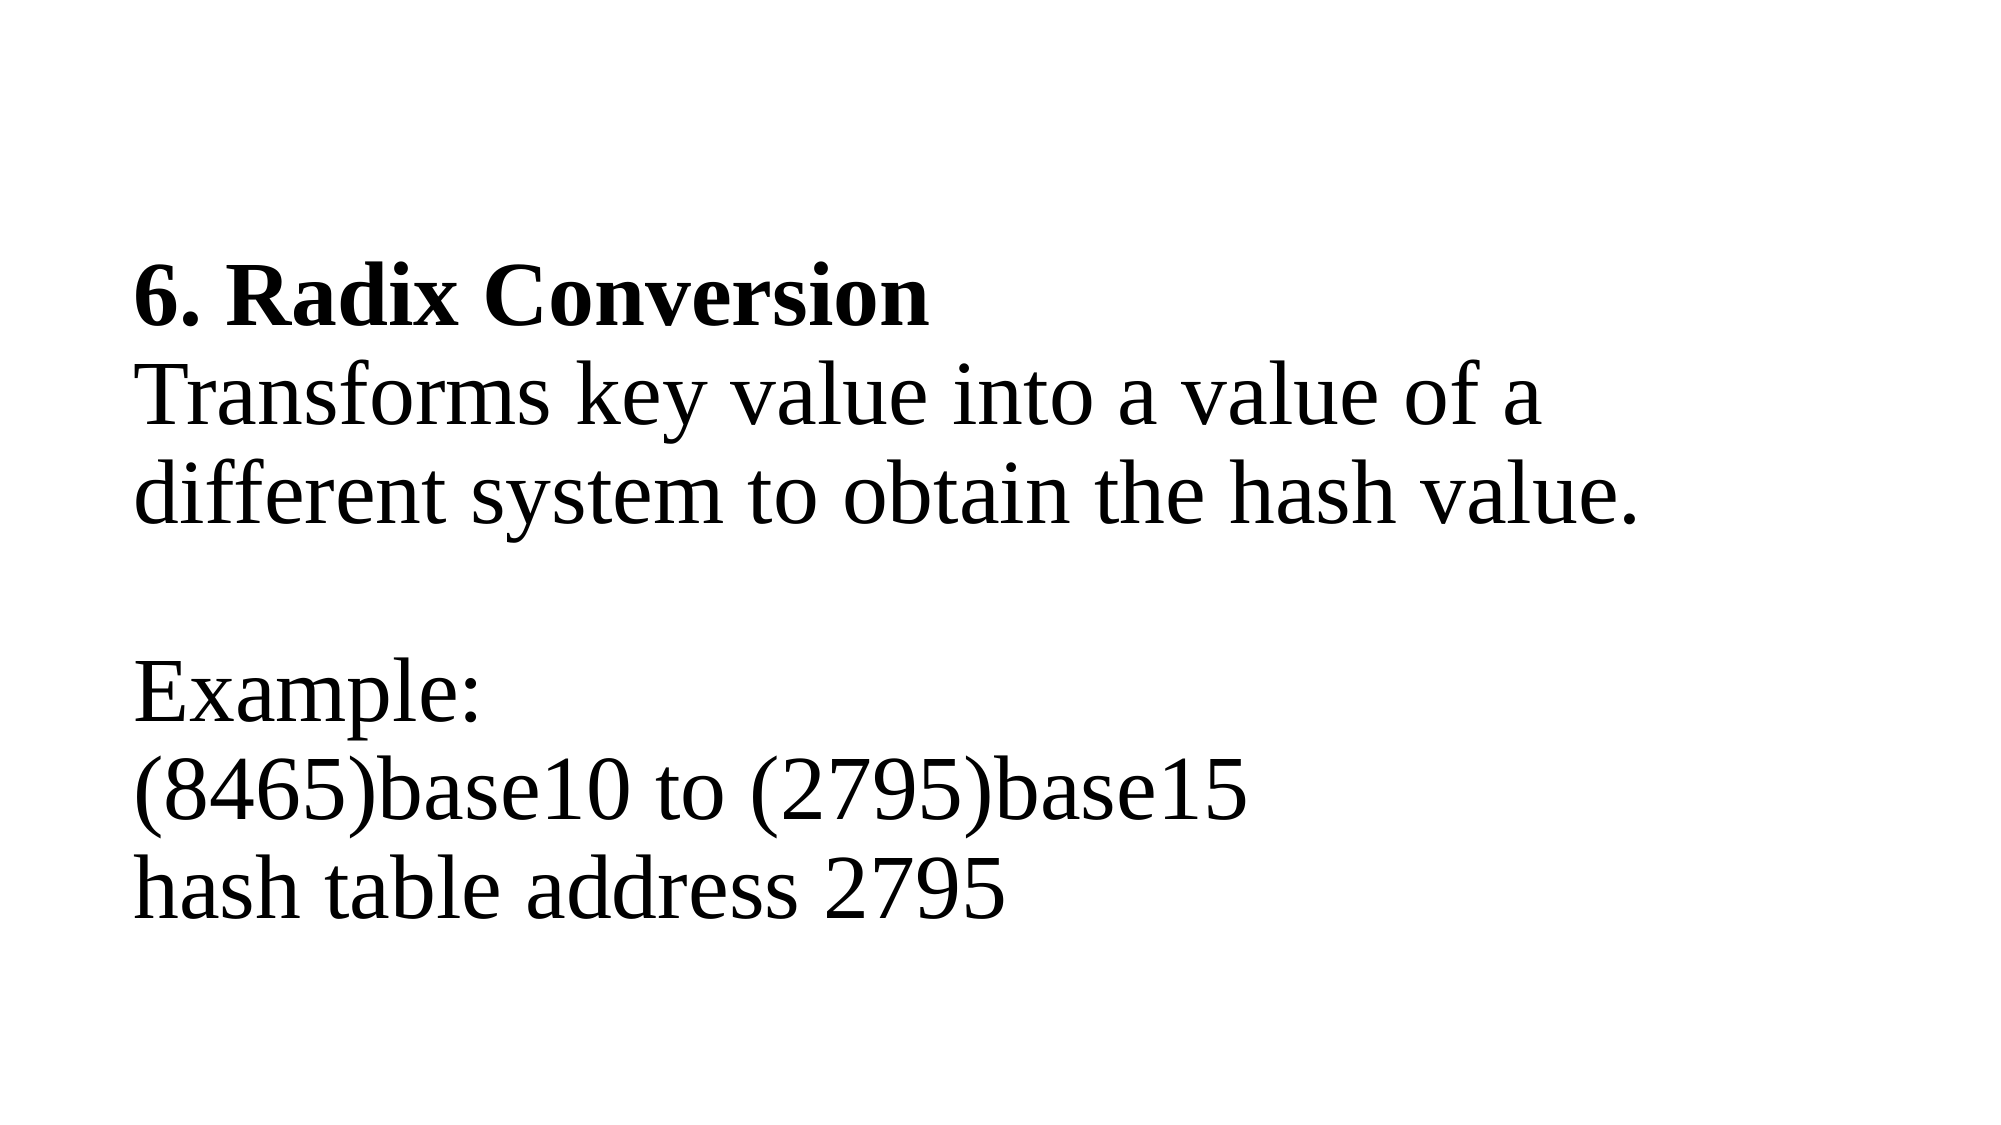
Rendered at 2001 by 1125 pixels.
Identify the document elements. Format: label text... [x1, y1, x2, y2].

title 6. Radix Conversion Transforms key value into a value of a different system to obtain the hash value. Example: (8465)base10 to (2795)base15 hash table address 2795 [118, 59, 1863, 1125]
